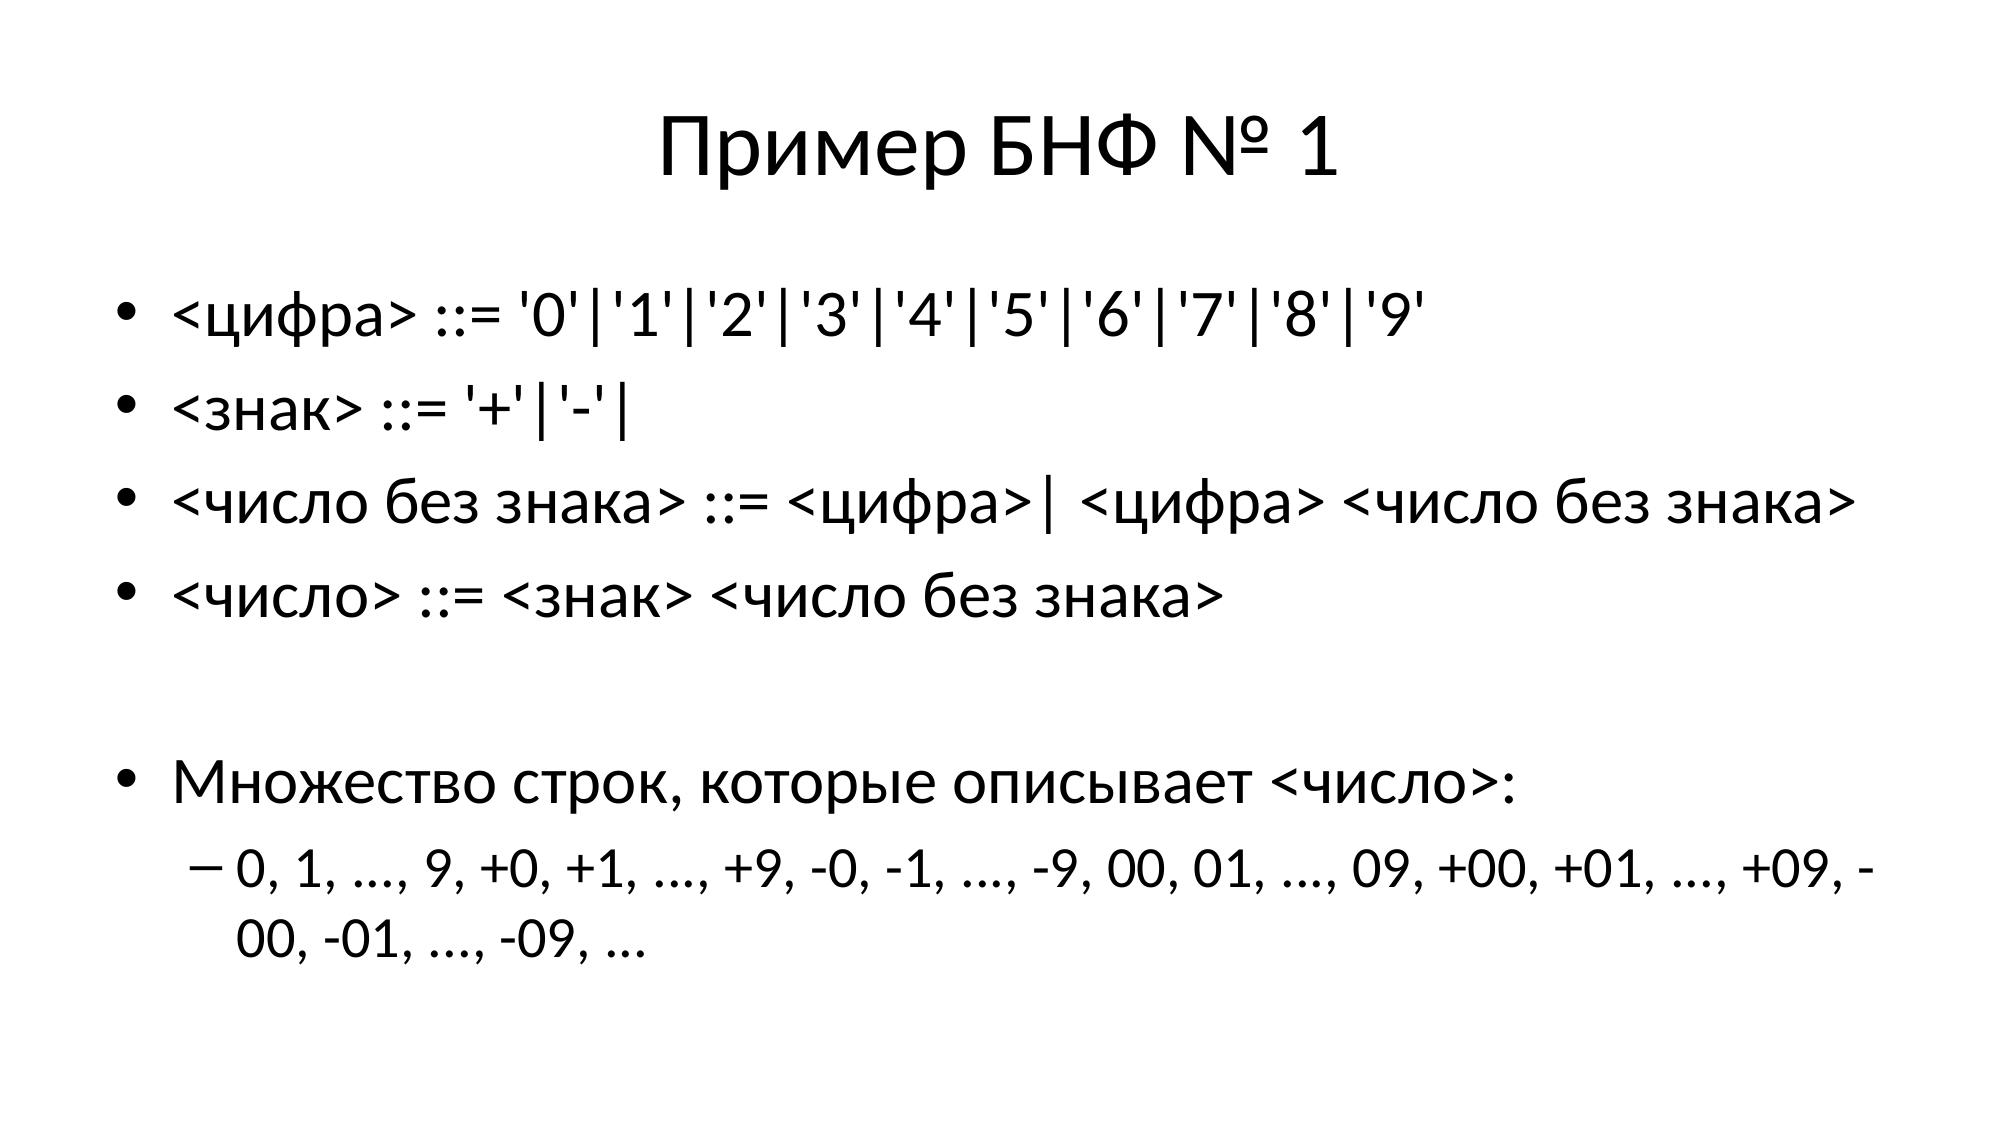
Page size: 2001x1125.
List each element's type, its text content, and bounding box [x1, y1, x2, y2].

title Пример БНФ № 1 [99, 45, 1900, 233]
list <цифра> ::= '0'|'1'|'2'|'3'|'4'|'5'|'6'|'7'|'8'|'9' <знак> ::= '+'|'-'| <число без знака> ::= <цифра>| <цифра> <число без знака> <число> ::= <знак> <число без знака> Множество строк, которые описывает <число>: 0, 1, ..., 9, +0, +1, ..., +9, -0, -1, ..., -9, 00, 01, ..., 09, +00, +01, ..., +09, -00, -01, ..., -09, ... [99, 262, 1900, 1005]
